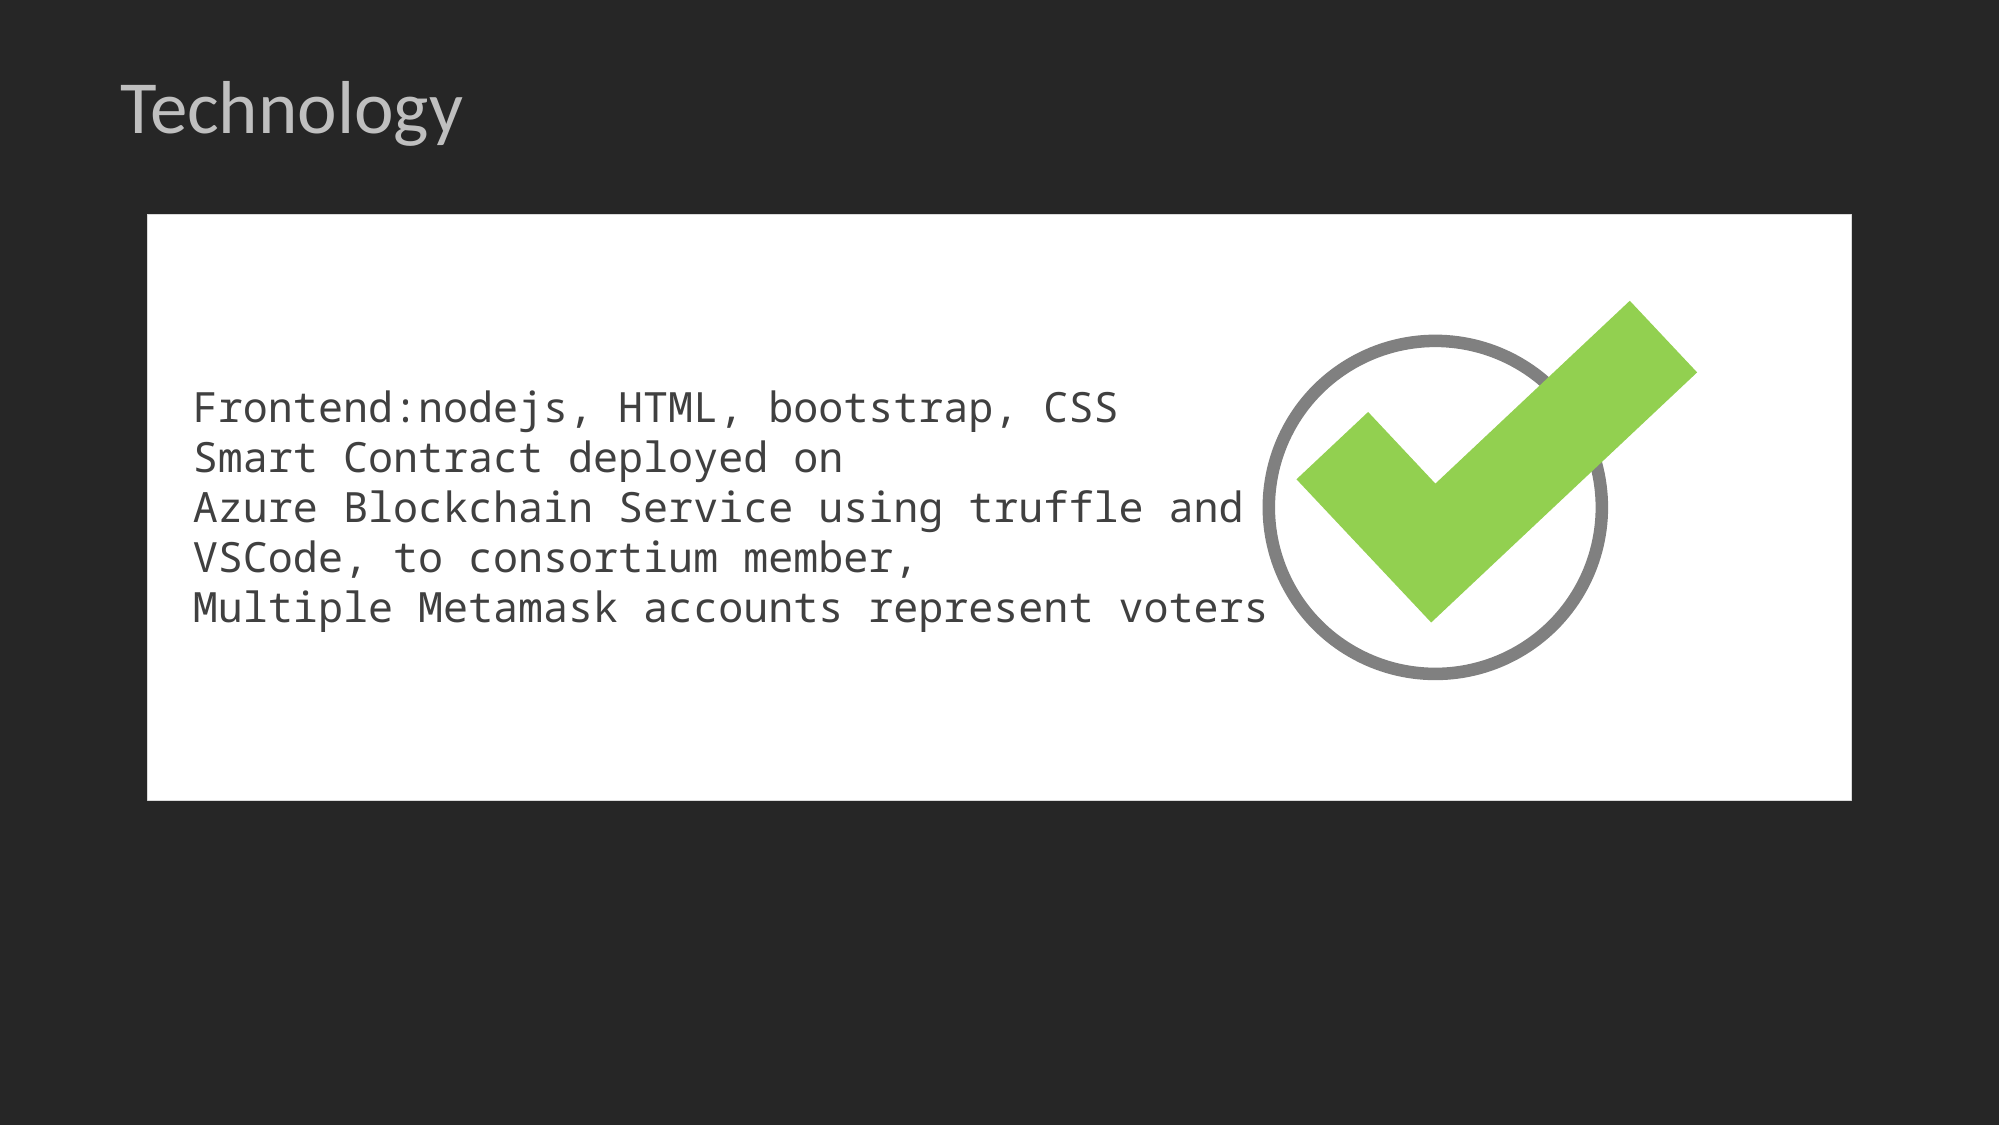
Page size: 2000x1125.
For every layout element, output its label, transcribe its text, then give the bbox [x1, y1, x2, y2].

title Technology [99, 45, 1900, 162]
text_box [147, 214, 1852, 801]
